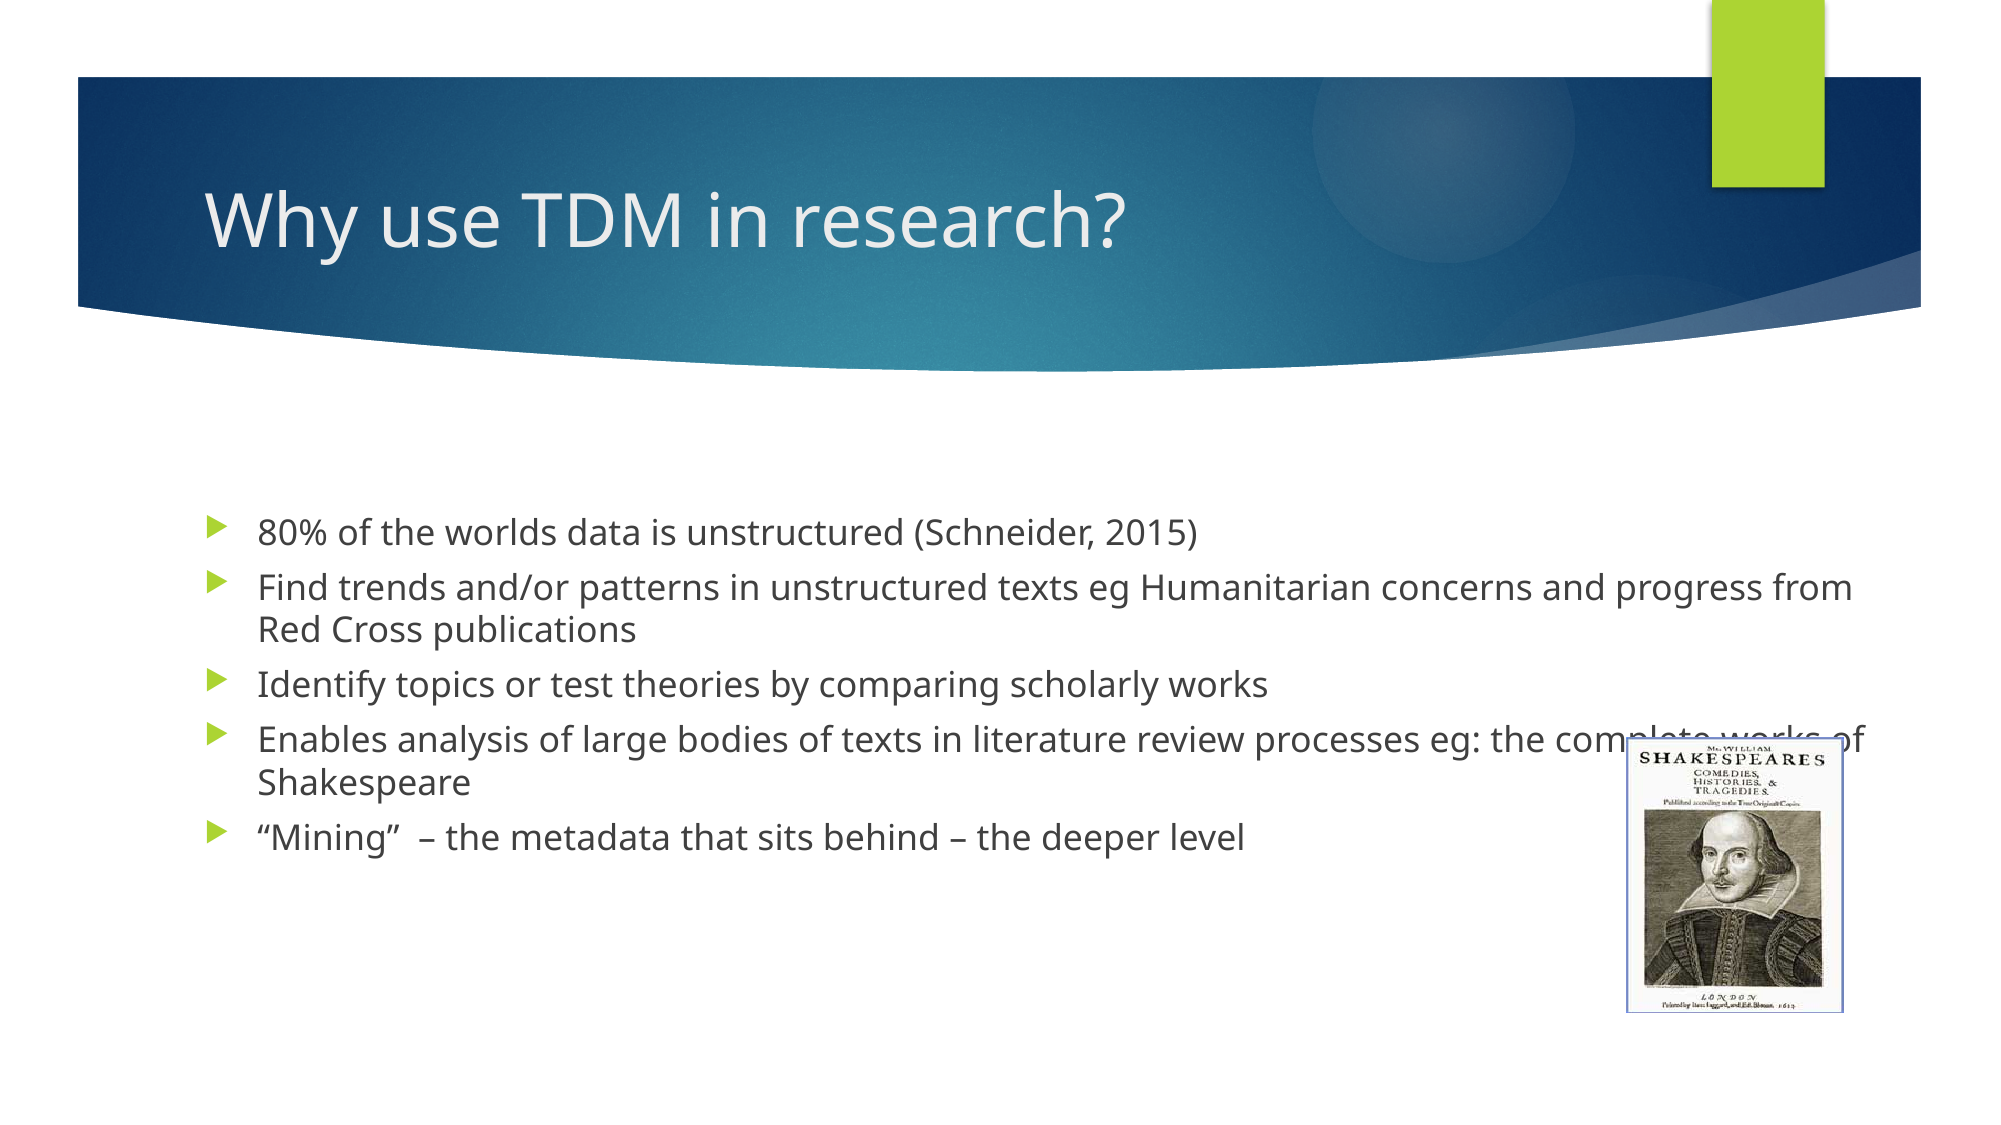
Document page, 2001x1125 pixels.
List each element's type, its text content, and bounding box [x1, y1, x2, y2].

picture [1626, 736, 1844, 1013]
list 80% of the worlds data is unstructured (Schneider, 2015) Find trends and/or patterns in unstructured texts eg Humanitarian concerns and progress from Red Cross publications Identify topics or test theories by comparing scholarly works Enables analysis of large bodies of texts in literature review processes eg: the complete works of Shakespeare “Mining” – the metadata that sits behind – the deeper level [189, 424, 1904, 1051]
title Why use TDM in research? [189, 159, 1627, 276]
